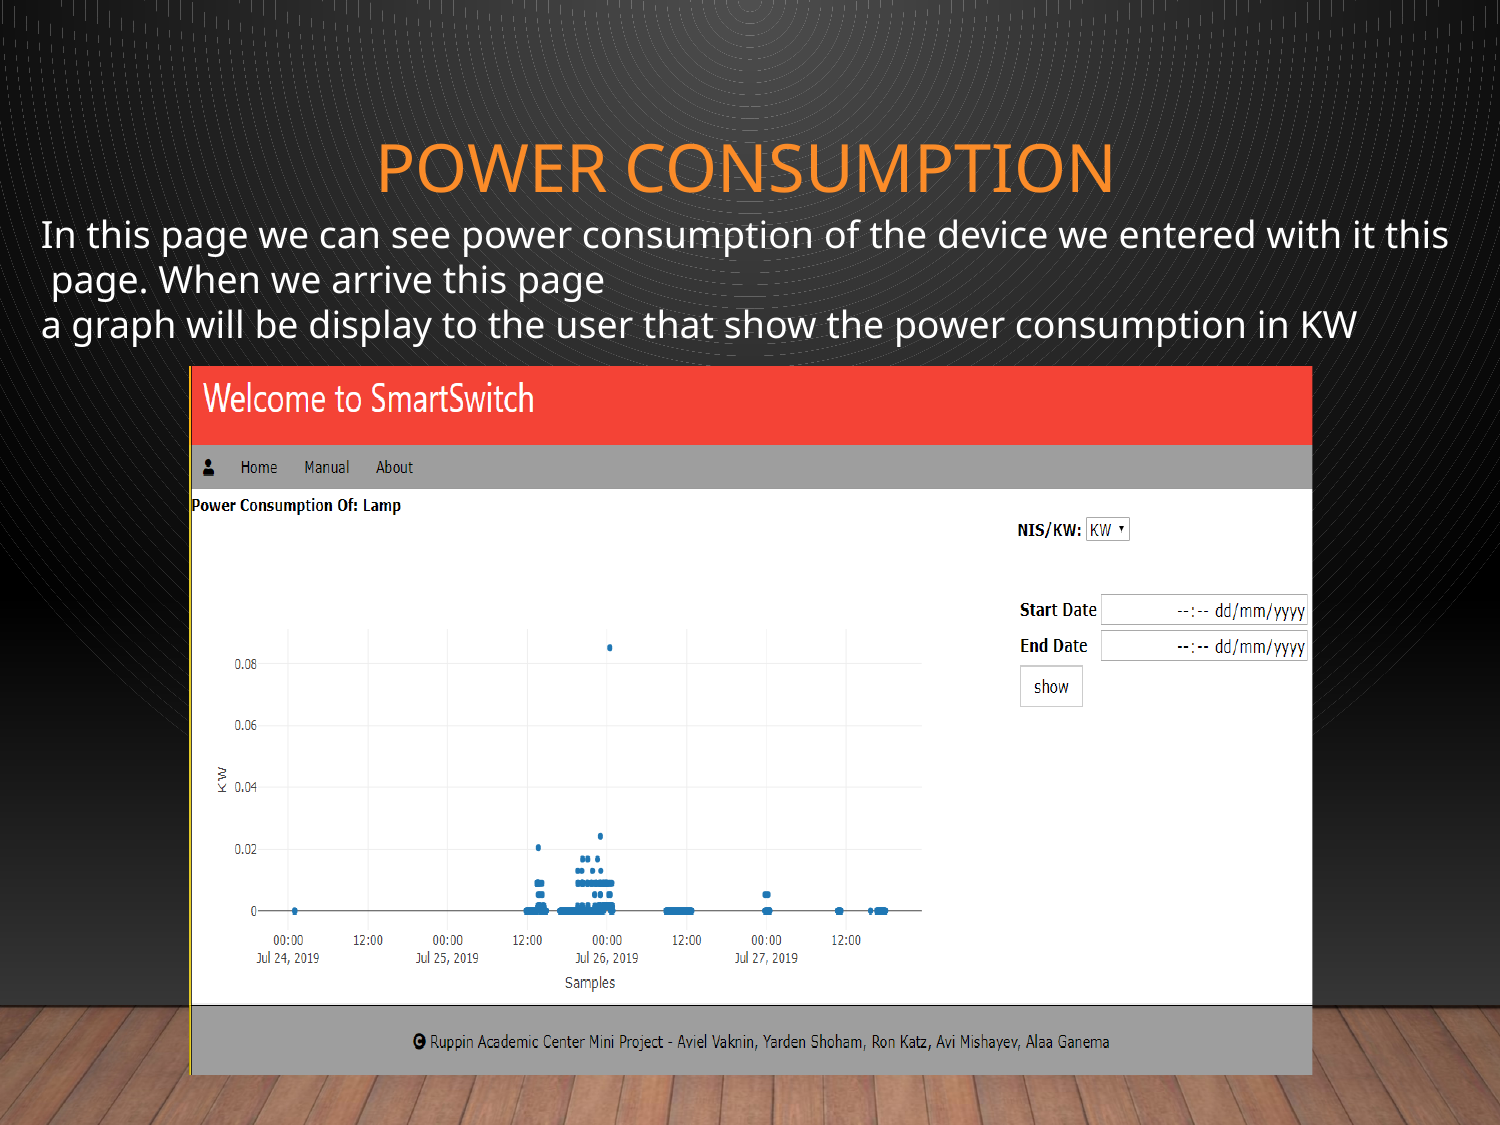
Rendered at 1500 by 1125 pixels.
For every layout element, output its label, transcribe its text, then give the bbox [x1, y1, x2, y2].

text_box In this page we can see power consumption of the device we entered with it this page. When we arrive this page a graph will be display to the user that show the power consumption in KW [26, 204, 1500, 354]
text_box Power consumption [99, 62, 1394, 280]
picture [0, 366, 1500, 1125]
